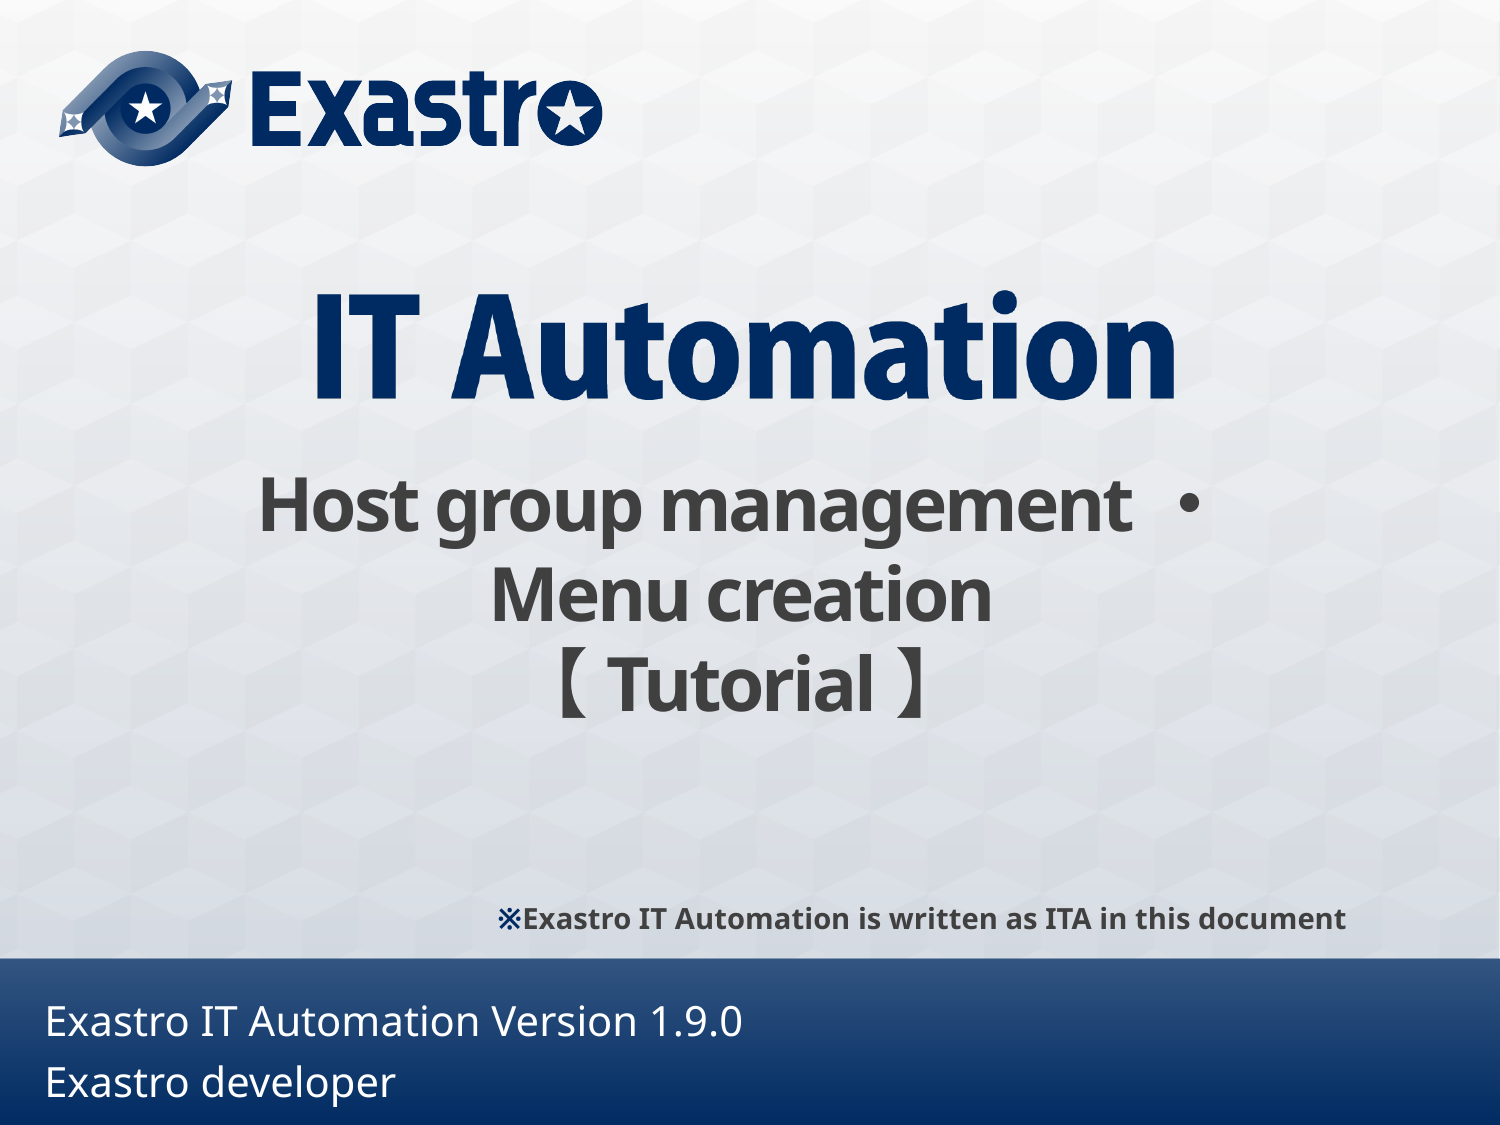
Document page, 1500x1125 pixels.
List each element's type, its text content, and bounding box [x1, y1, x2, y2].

text_box ※Exastro IT Automation is written as ITA in this document [0, 776, 1500, 943]
text_box Host group management・ Menu creation 【Tutorial】 [0, 456, 1493, 727]
picture [0, 0, 1500, 776]
picture [0, 943, 1500, 1125]
list Exastro IT Automation Version 1.9.0 Exastro developer [29, 987, 1105, 1115]
